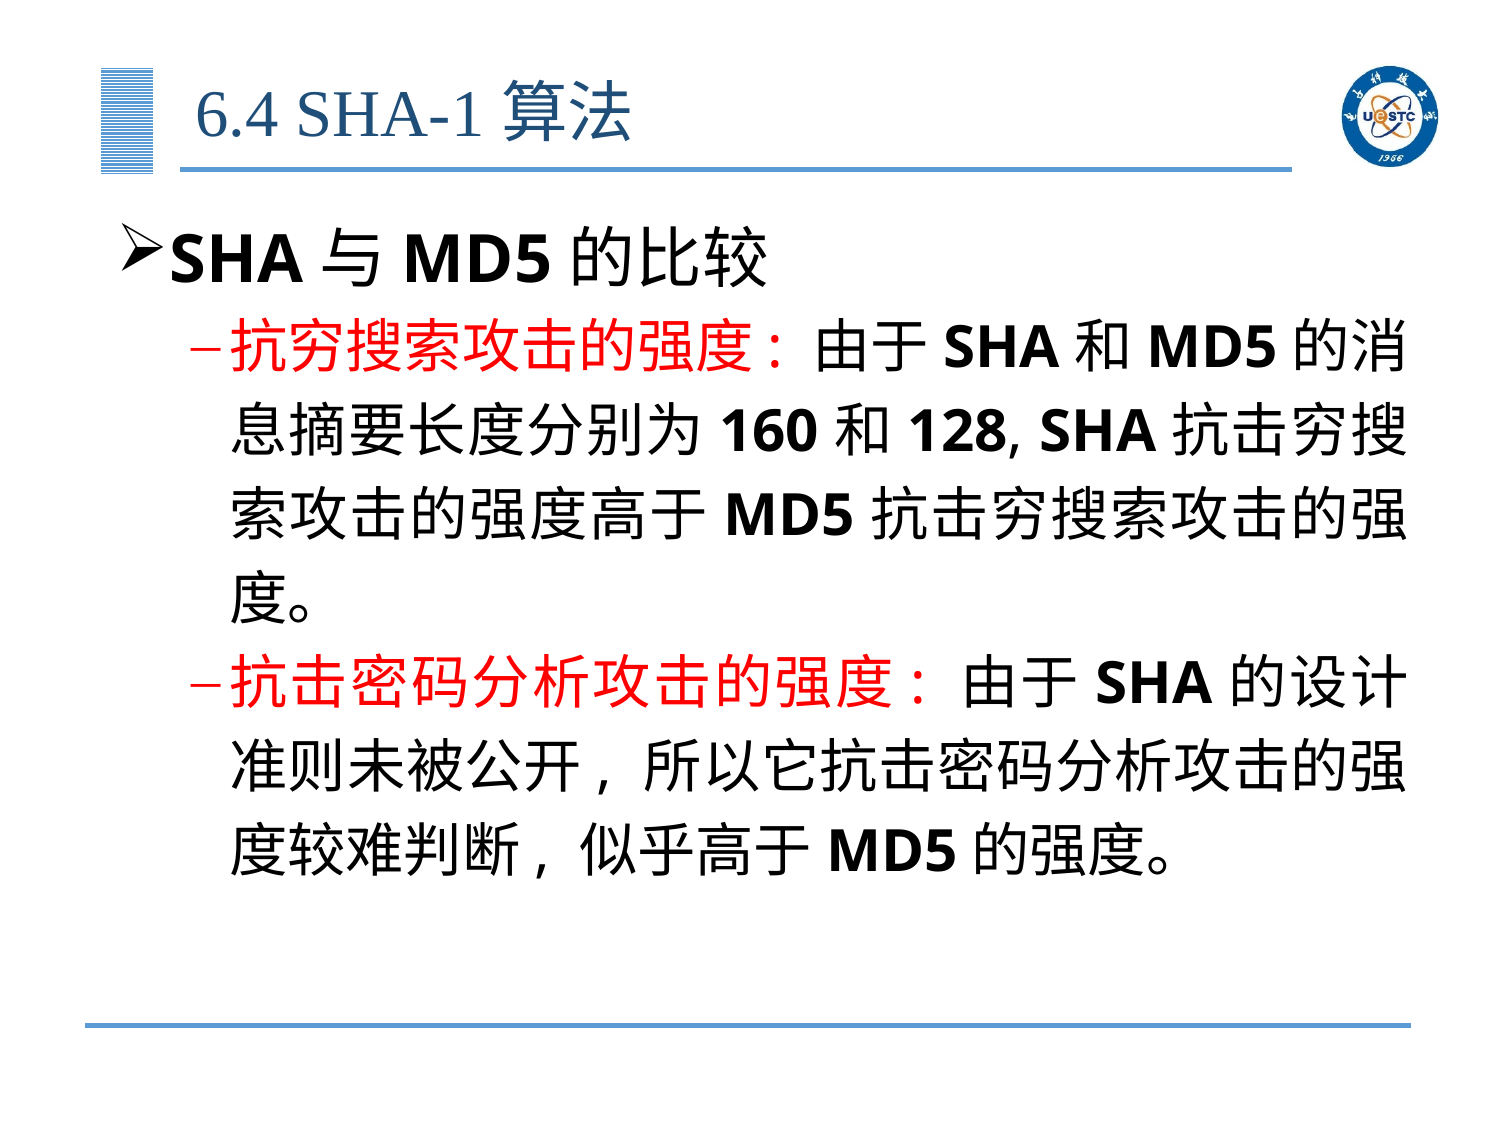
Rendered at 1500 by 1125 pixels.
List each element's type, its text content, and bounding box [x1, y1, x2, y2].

list SHA与MD5的比较 抗穷搜索攻击的强度: 由于SHA和MD5的消息摘要长度分别为160和128, SHA抗击穷搜索攻击的强度高于MD5抗击穷搜索攻击的强度。 抗击密码分析攻击的强度: 由于SHA的设计准则未被公开, 所以它抗击密码分析攻击的强度较难判断, 似乎高于MD5的强度。 [101, 191, 1424, 1008]
title 6.4 SHA-1算法 [180, 59, 1293, 170]
picture [1339, 63, 1440, 171]
